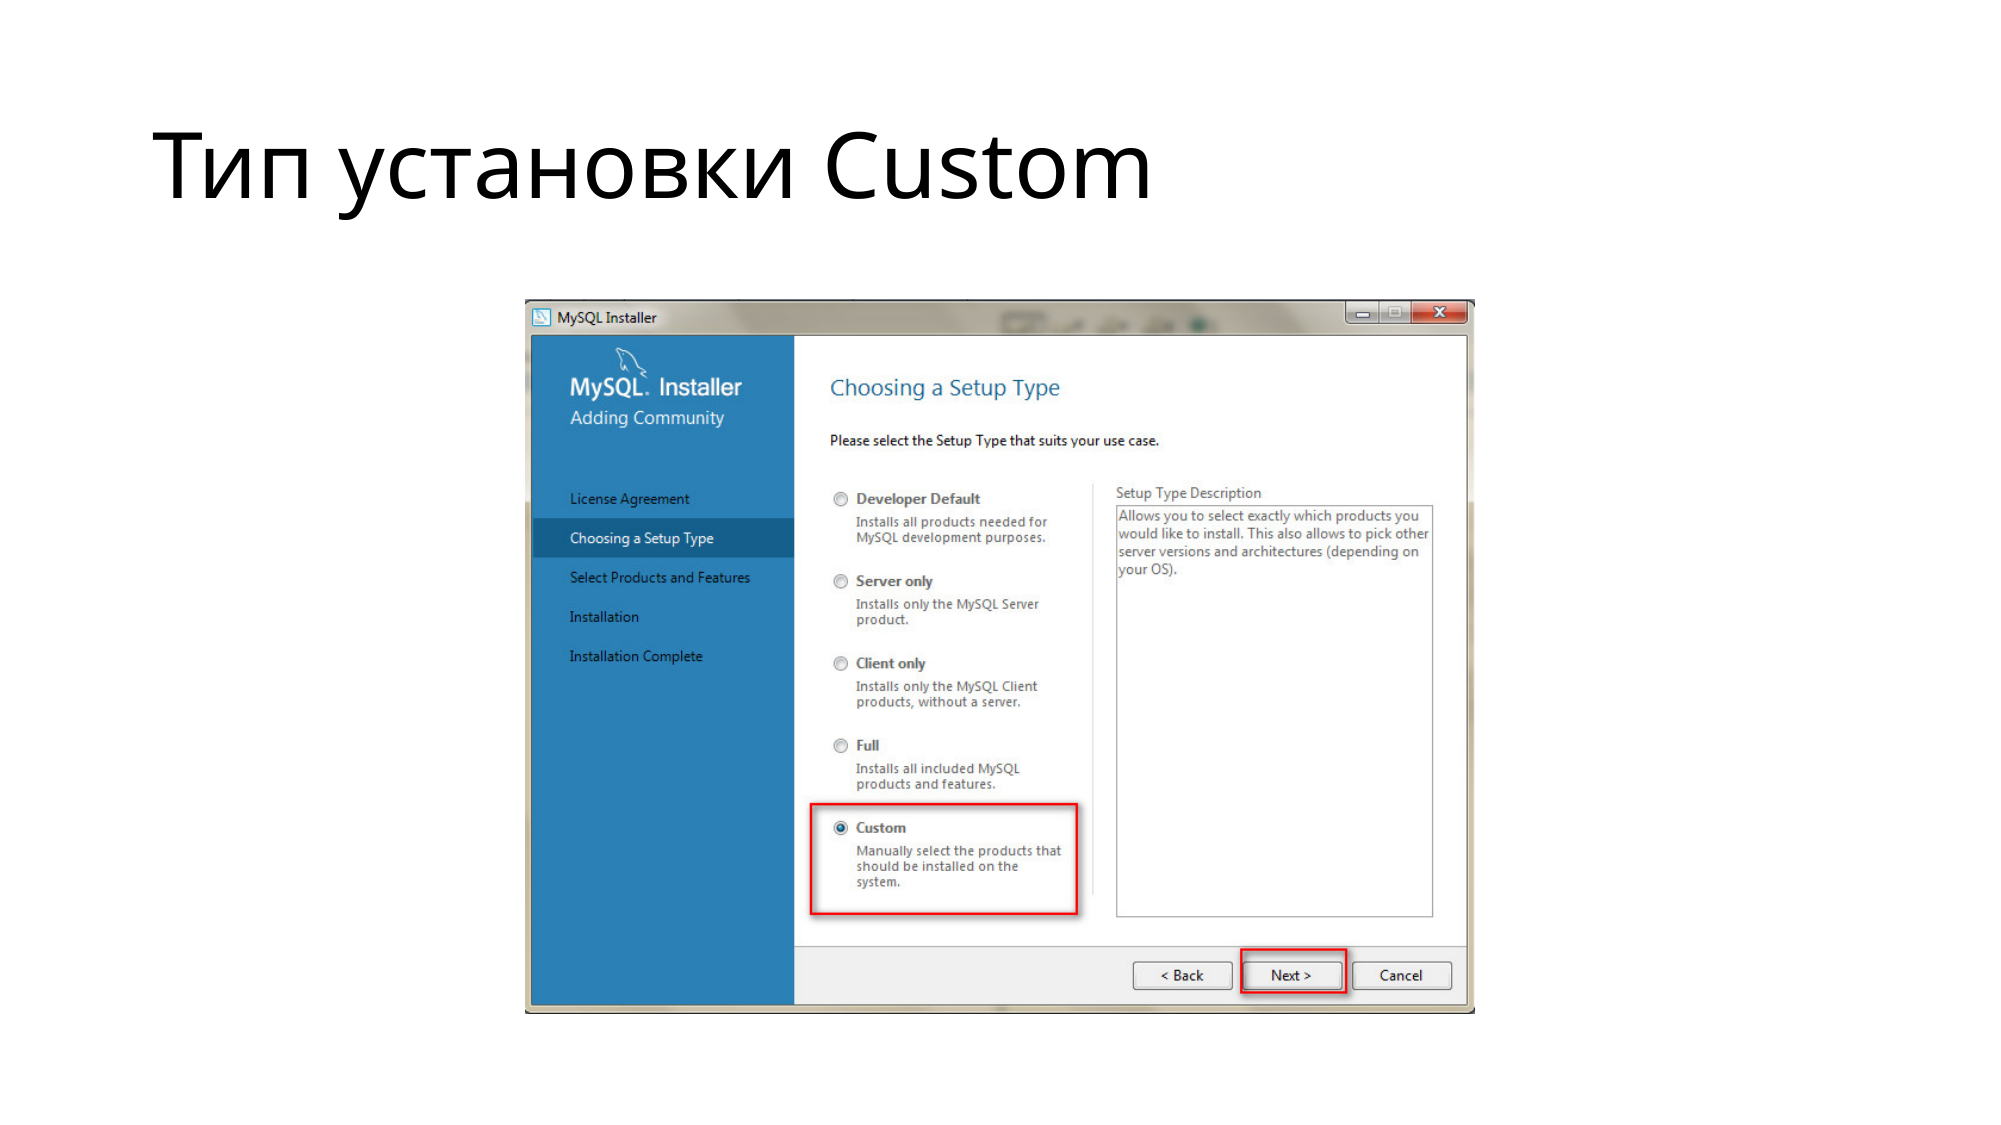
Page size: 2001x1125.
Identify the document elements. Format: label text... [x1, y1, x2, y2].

title Тип установки Custom [137, 59, 1863, 278]
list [525, 299, 1475, 1014]
